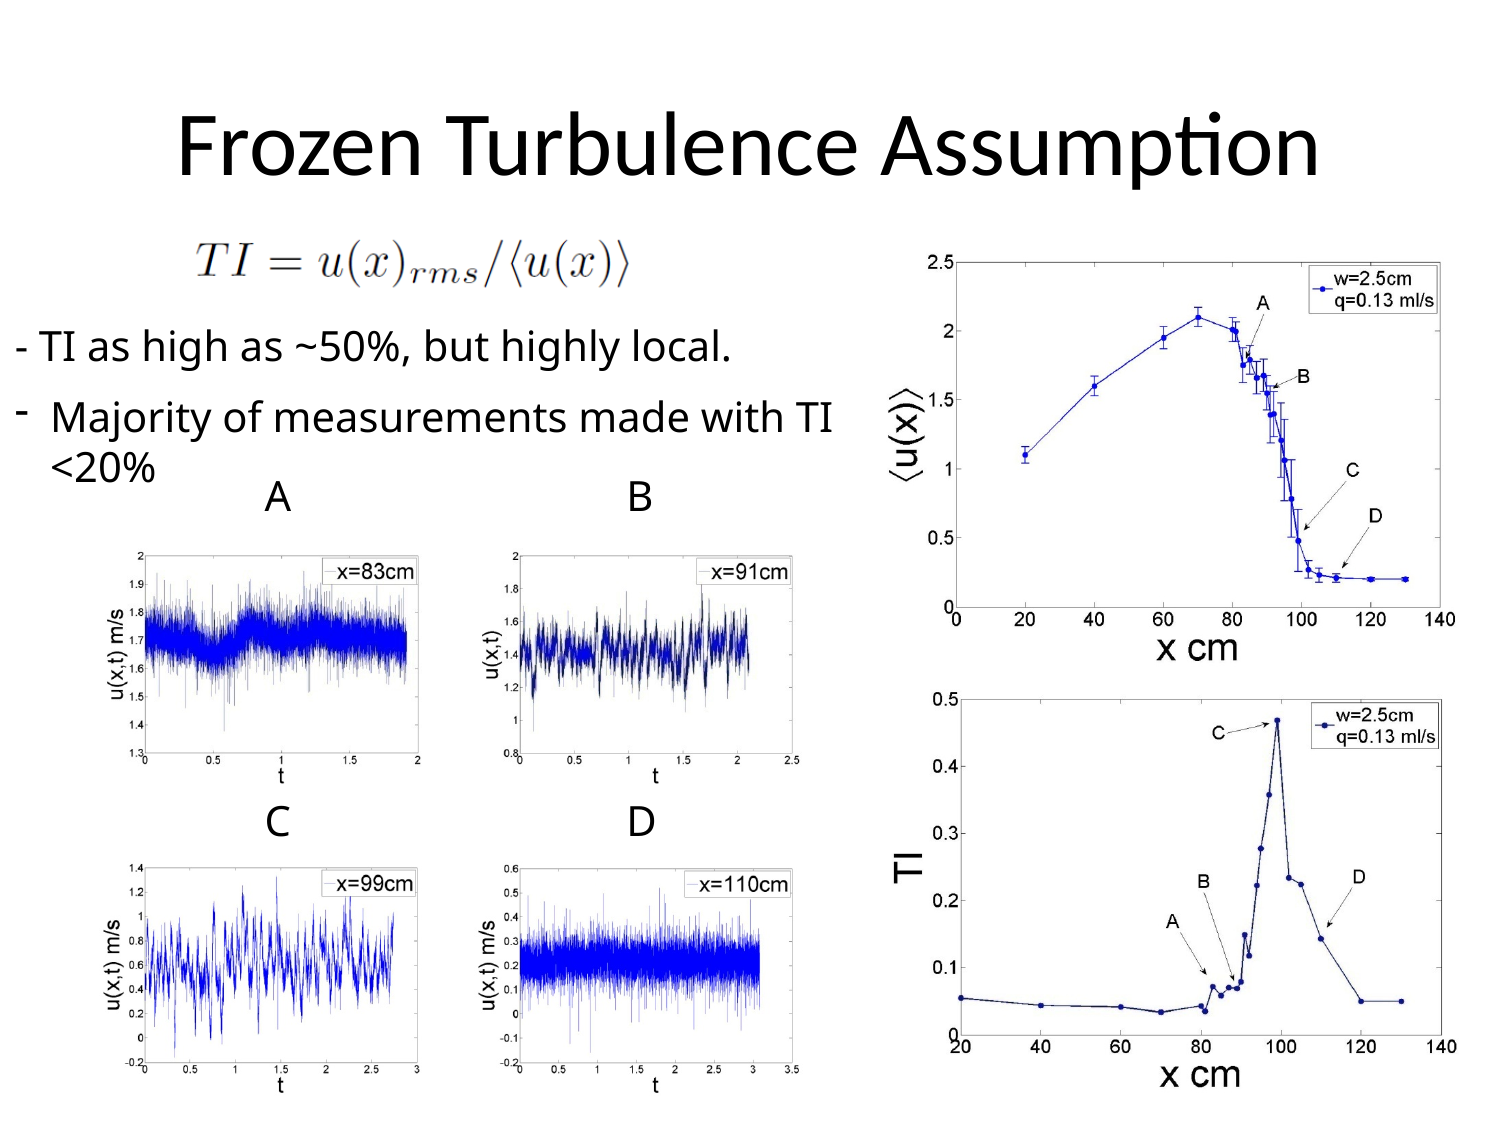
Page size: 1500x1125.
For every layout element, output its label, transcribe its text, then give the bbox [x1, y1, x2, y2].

picture [99, 849, 451, 1101]
text_box D [611, 796, 674, 849]
picture [99, 537, 452, 788]
text_box B [611, 462, 674, 528]
picture [187, 224, 638, 299]
title Frozen Turbulence Assumption [75, 45, 1425, 233]
text_box C [249, 796, 313, 848]
picture [874, 229, 1500, 1101]
picture [473, 537, 826, 788]
picture [473, 850, 825, 1101]
text_box - TI as high as ~50%, but highly local. Majority of measurements made with TI <20% [0, 312, 869, 499]
text_box A [249, 462, 313, 528]
